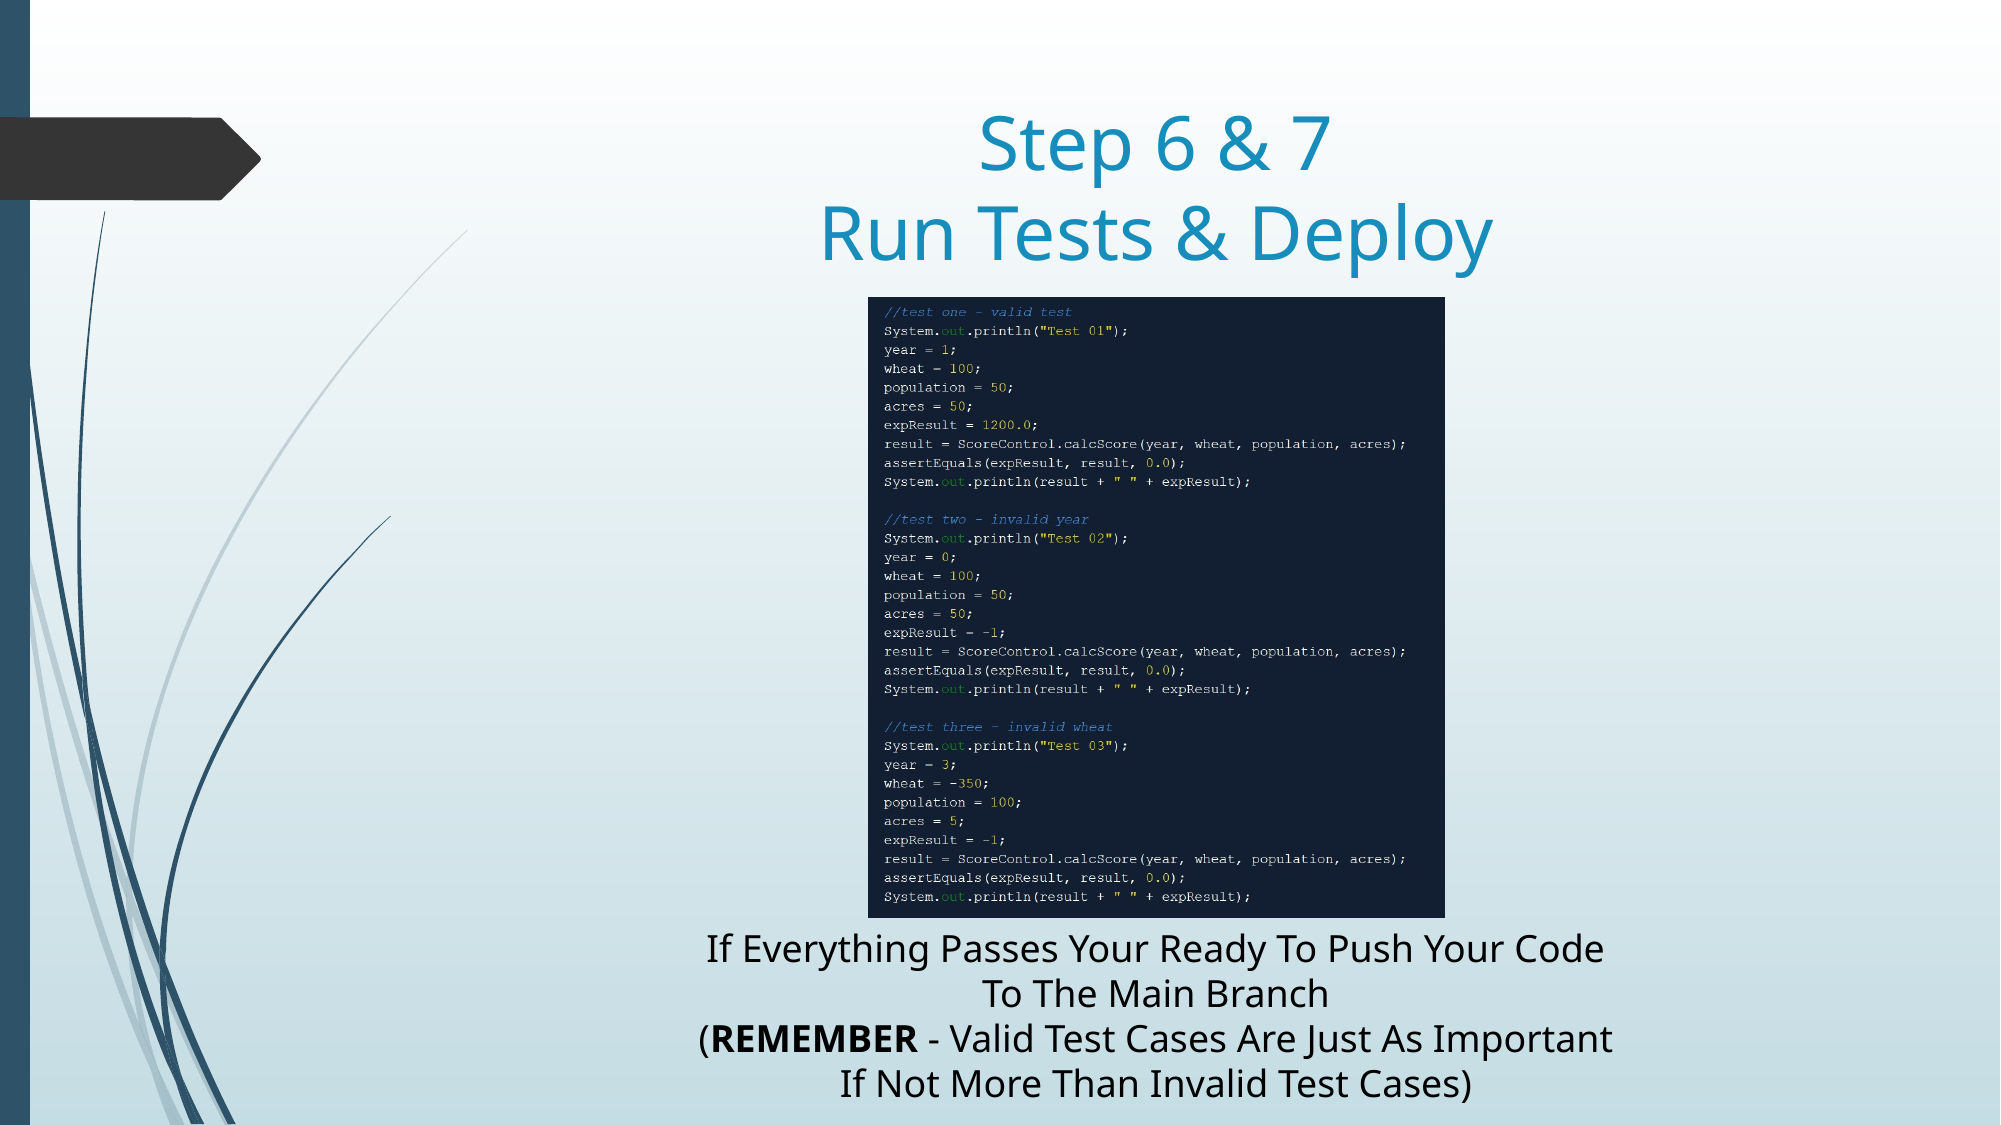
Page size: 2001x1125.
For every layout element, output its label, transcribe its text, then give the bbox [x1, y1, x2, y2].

text_box If Everything Passes Your Ready To Push Your Code To The Main Branch (REMEMBER - Valid Test Cases Are Just As Important If Not More Than Invalid Test Cases) [667, 917, 1646, 1115]
title Step 6 & 7 Run Tests & Deploy [425, 87, 1888, 298]
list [868, 297, 1445, 918]
